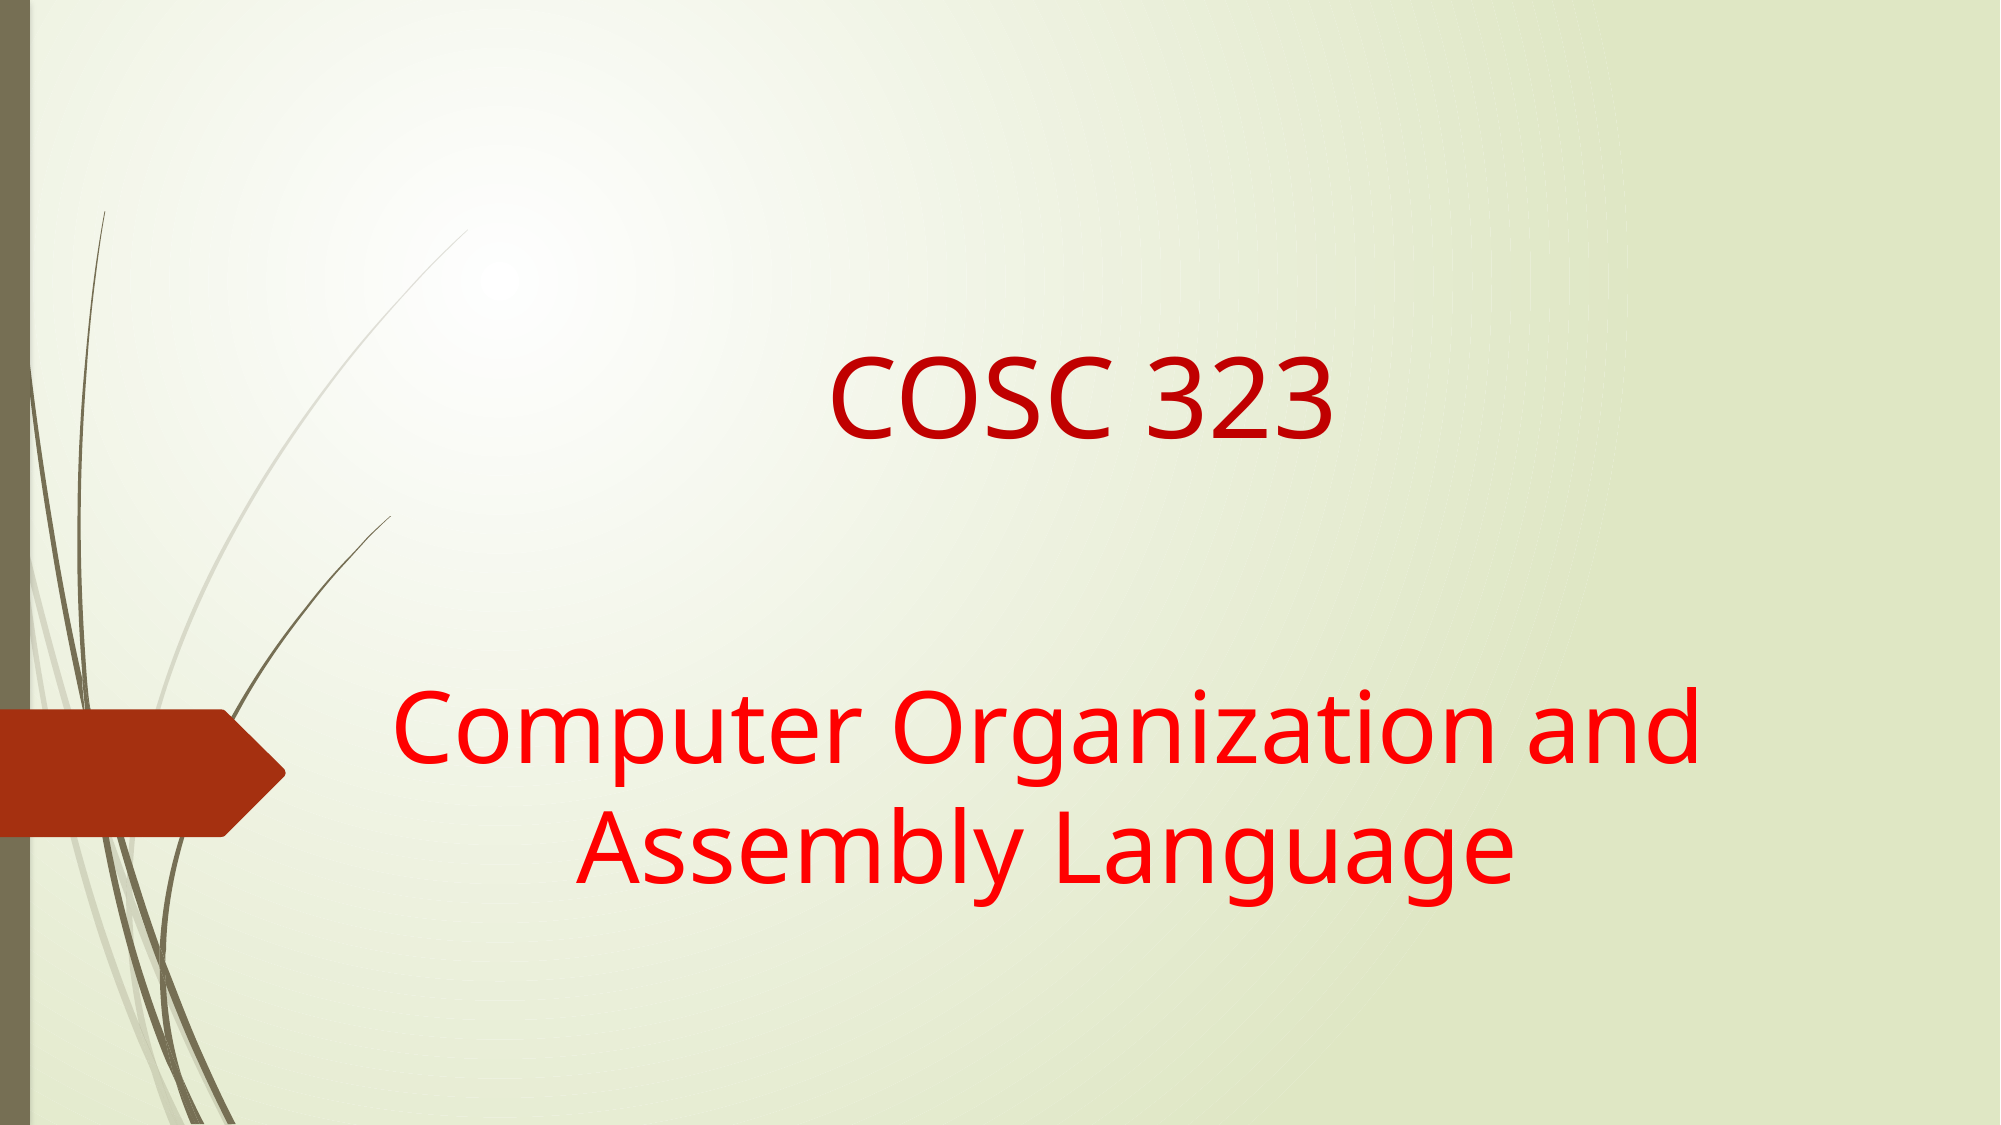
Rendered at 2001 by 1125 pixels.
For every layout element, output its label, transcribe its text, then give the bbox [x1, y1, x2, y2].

title COSC 323 [350, 283, 1814, 469]
subtitle Computer Organization and Assembly Language [316, 656, 1780, 791]
